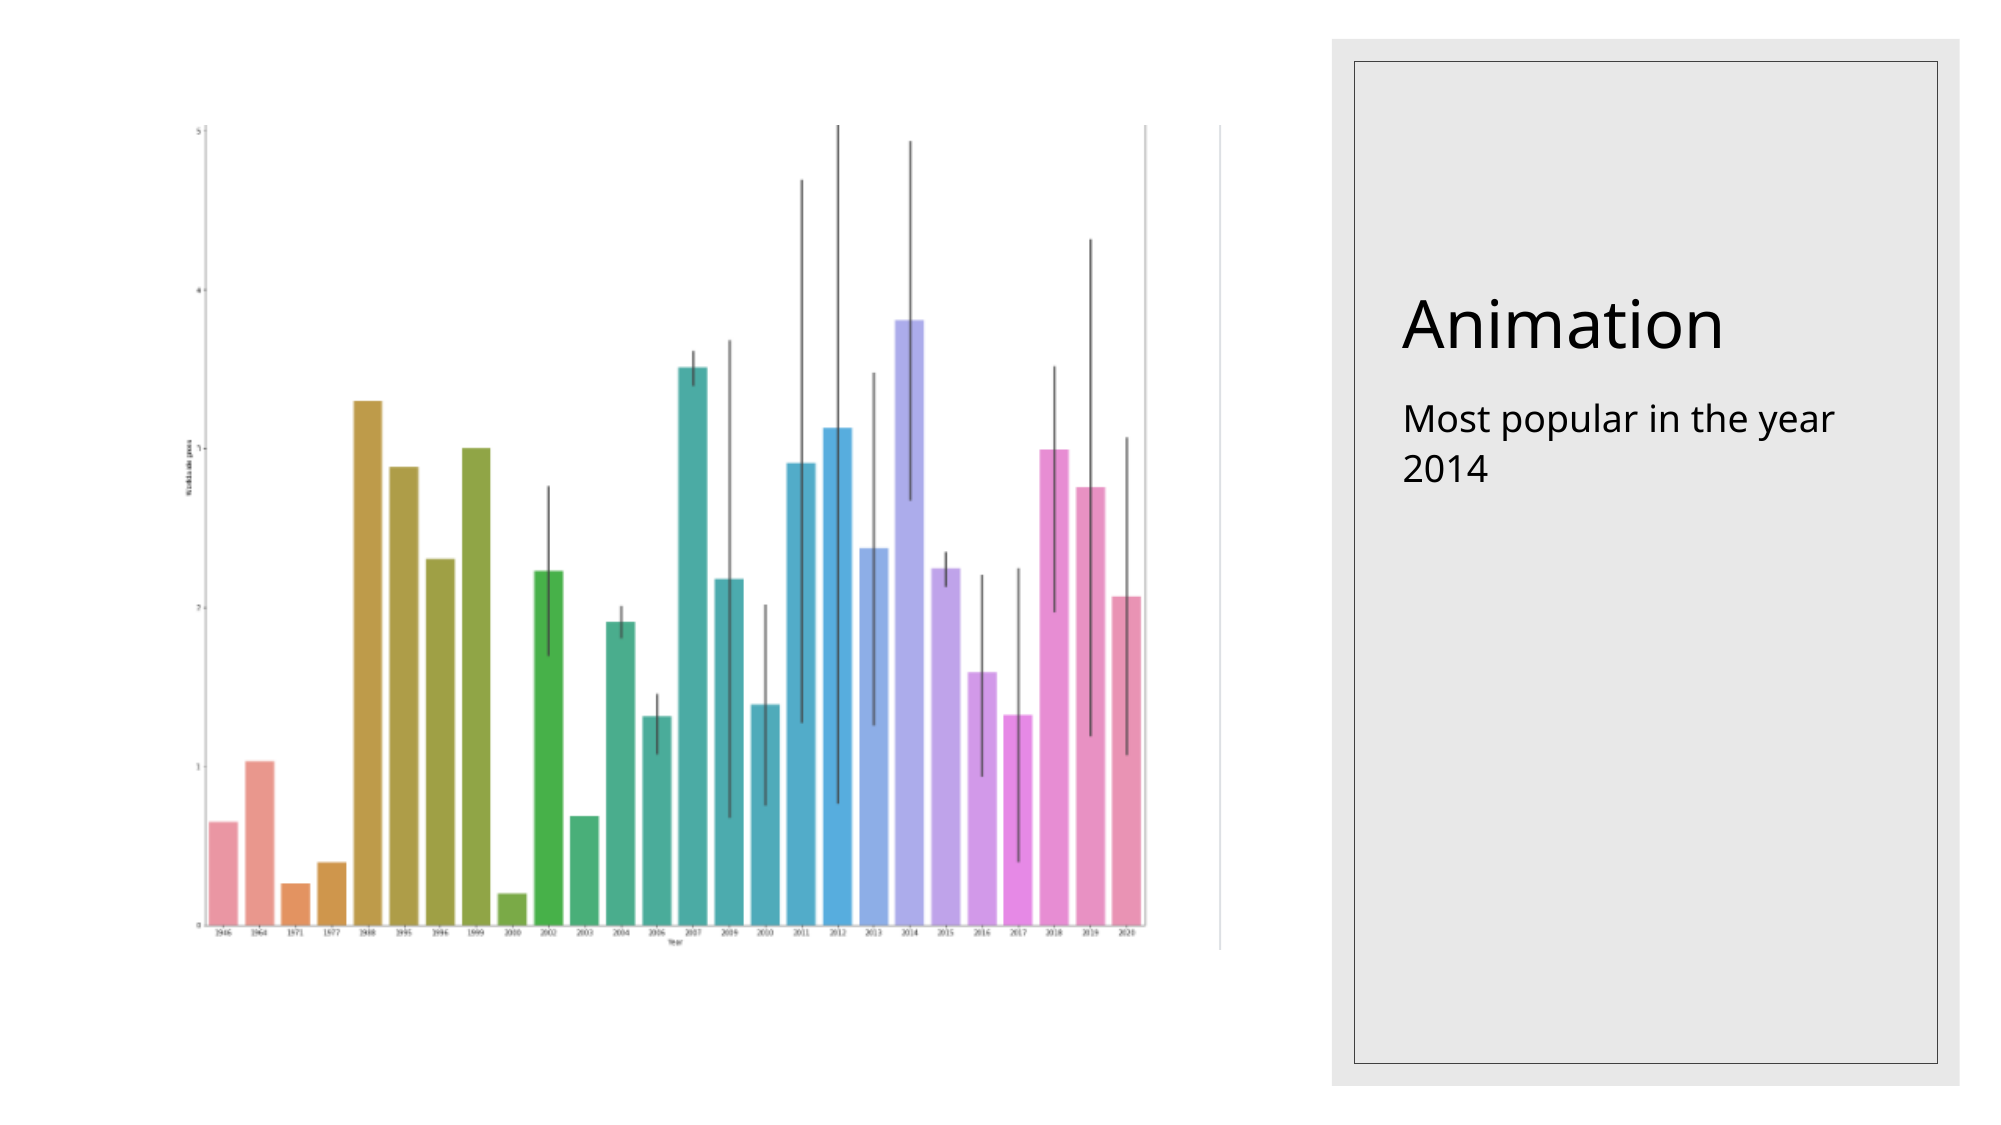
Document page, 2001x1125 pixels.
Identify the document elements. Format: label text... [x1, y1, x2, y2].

list Most popular in the year 2014 [1387, 383, 1907, 975]
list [120, 125, 1230, 950]
title Animation [1387, 99, 1907, 370]
